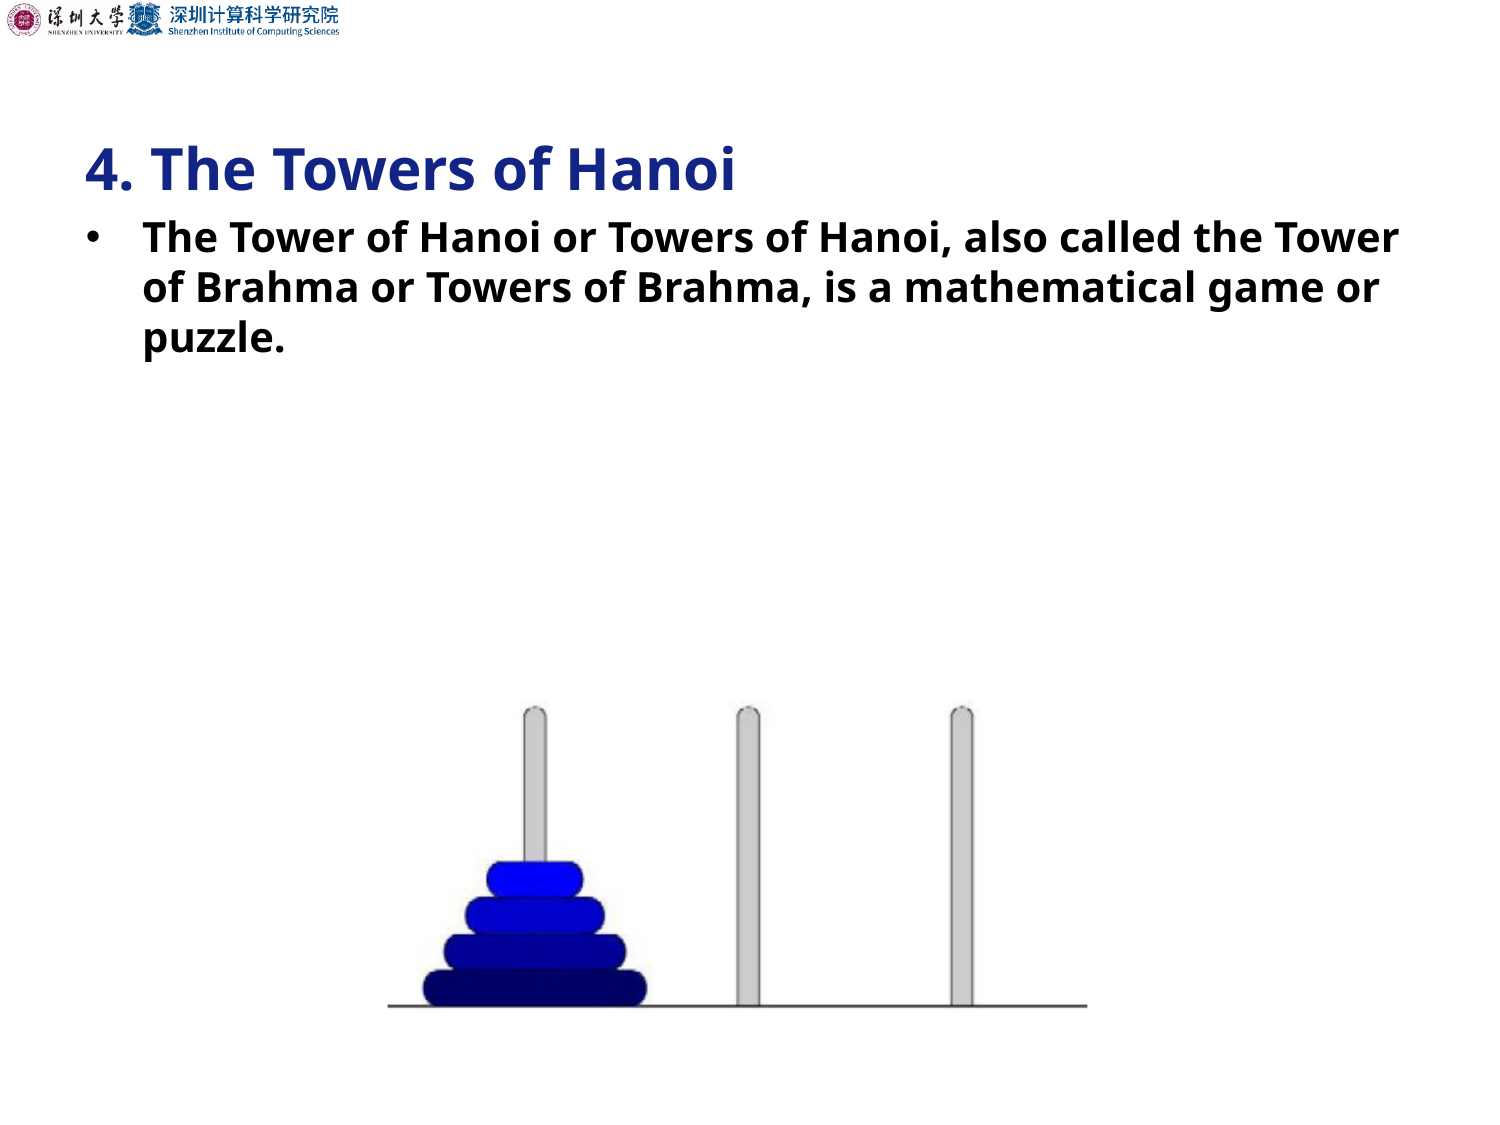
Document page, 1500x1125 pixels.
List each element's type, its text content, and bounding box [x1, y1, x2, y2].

picture [387, 662, 1088, 1040]
picture [5, 1, 124, 36]
list 4. The Towers of Hanoi The Tower of Hanoi or Towers of Hanoi, also called the Tower of Brahma or Towers of Brahma, is a mathematical game or puzzle. [70, 124, 1422, 1040]
picture [125, 1, 340, 37]
